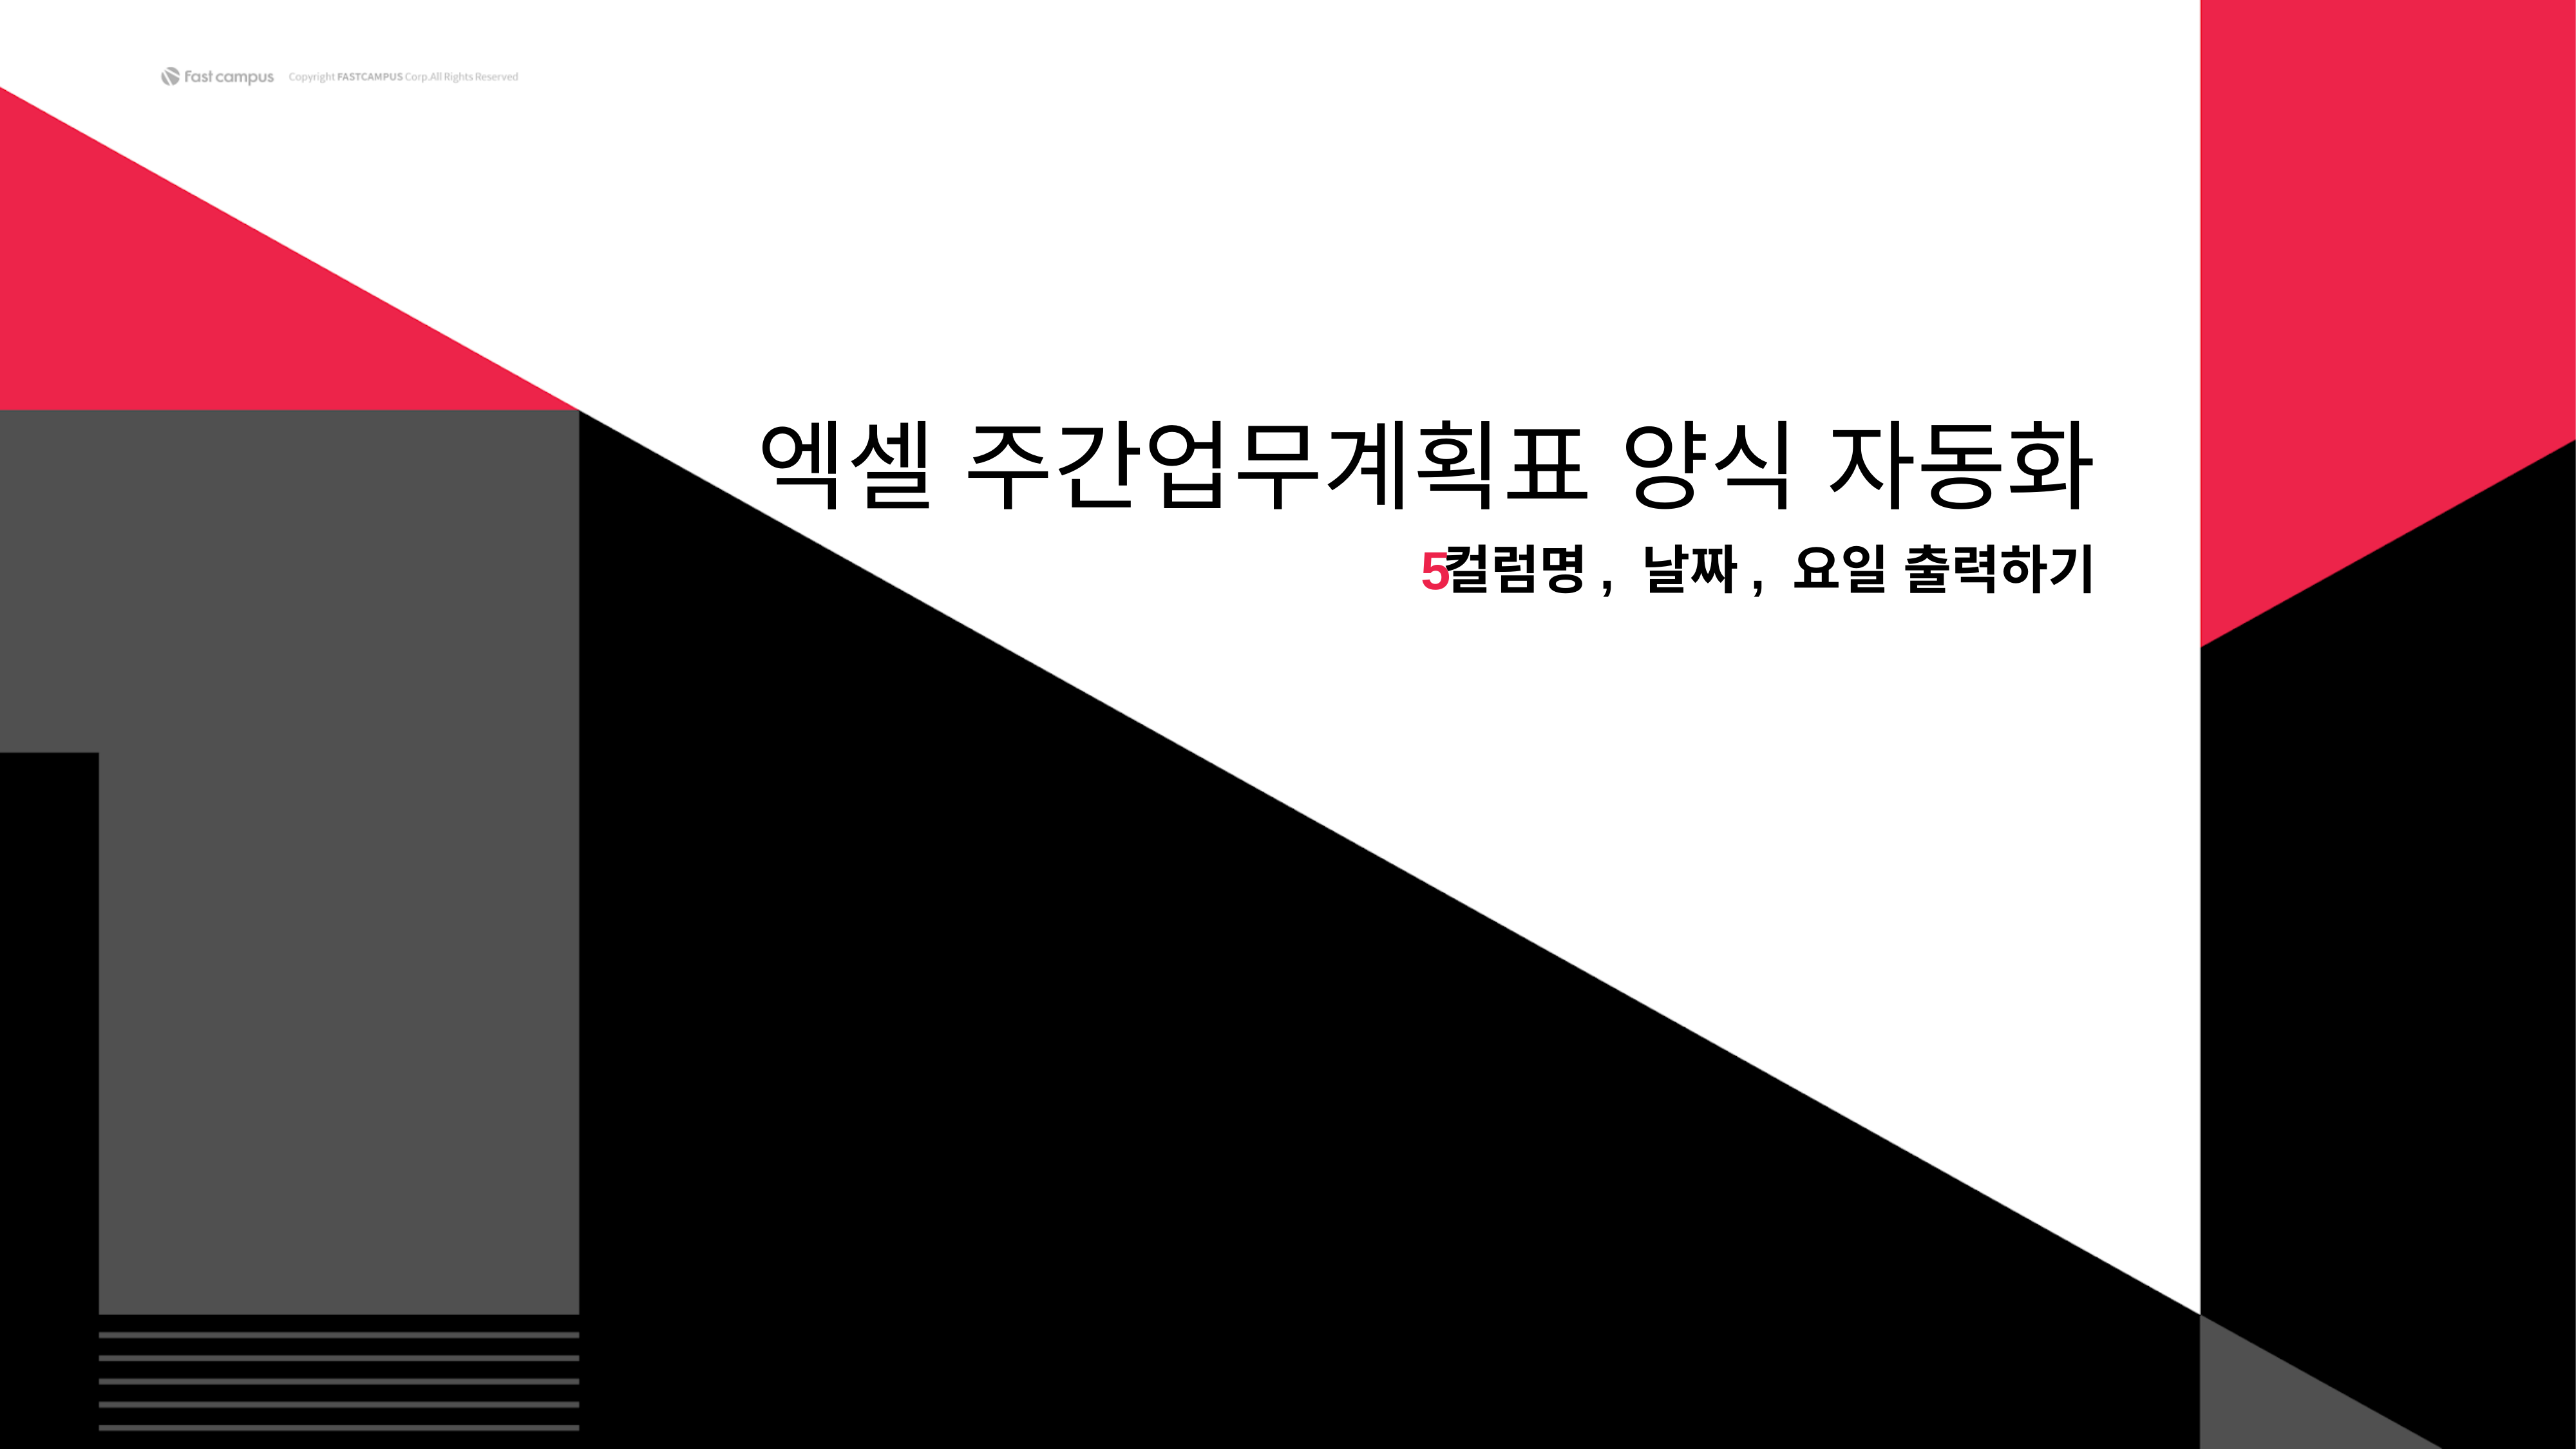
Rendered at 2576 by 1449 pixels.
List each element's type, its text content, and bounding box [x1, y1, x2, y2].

title 엑셀 주간업무계획표 양식 자동화 [745, 411, 2107, 530]
list 5 [1178, 536, 1461, 609]
picture [0, 0, 2576, 1449]
list 컬럼명, 날짜, 요일 출력하기 [1461, 536, 2107, 609]
